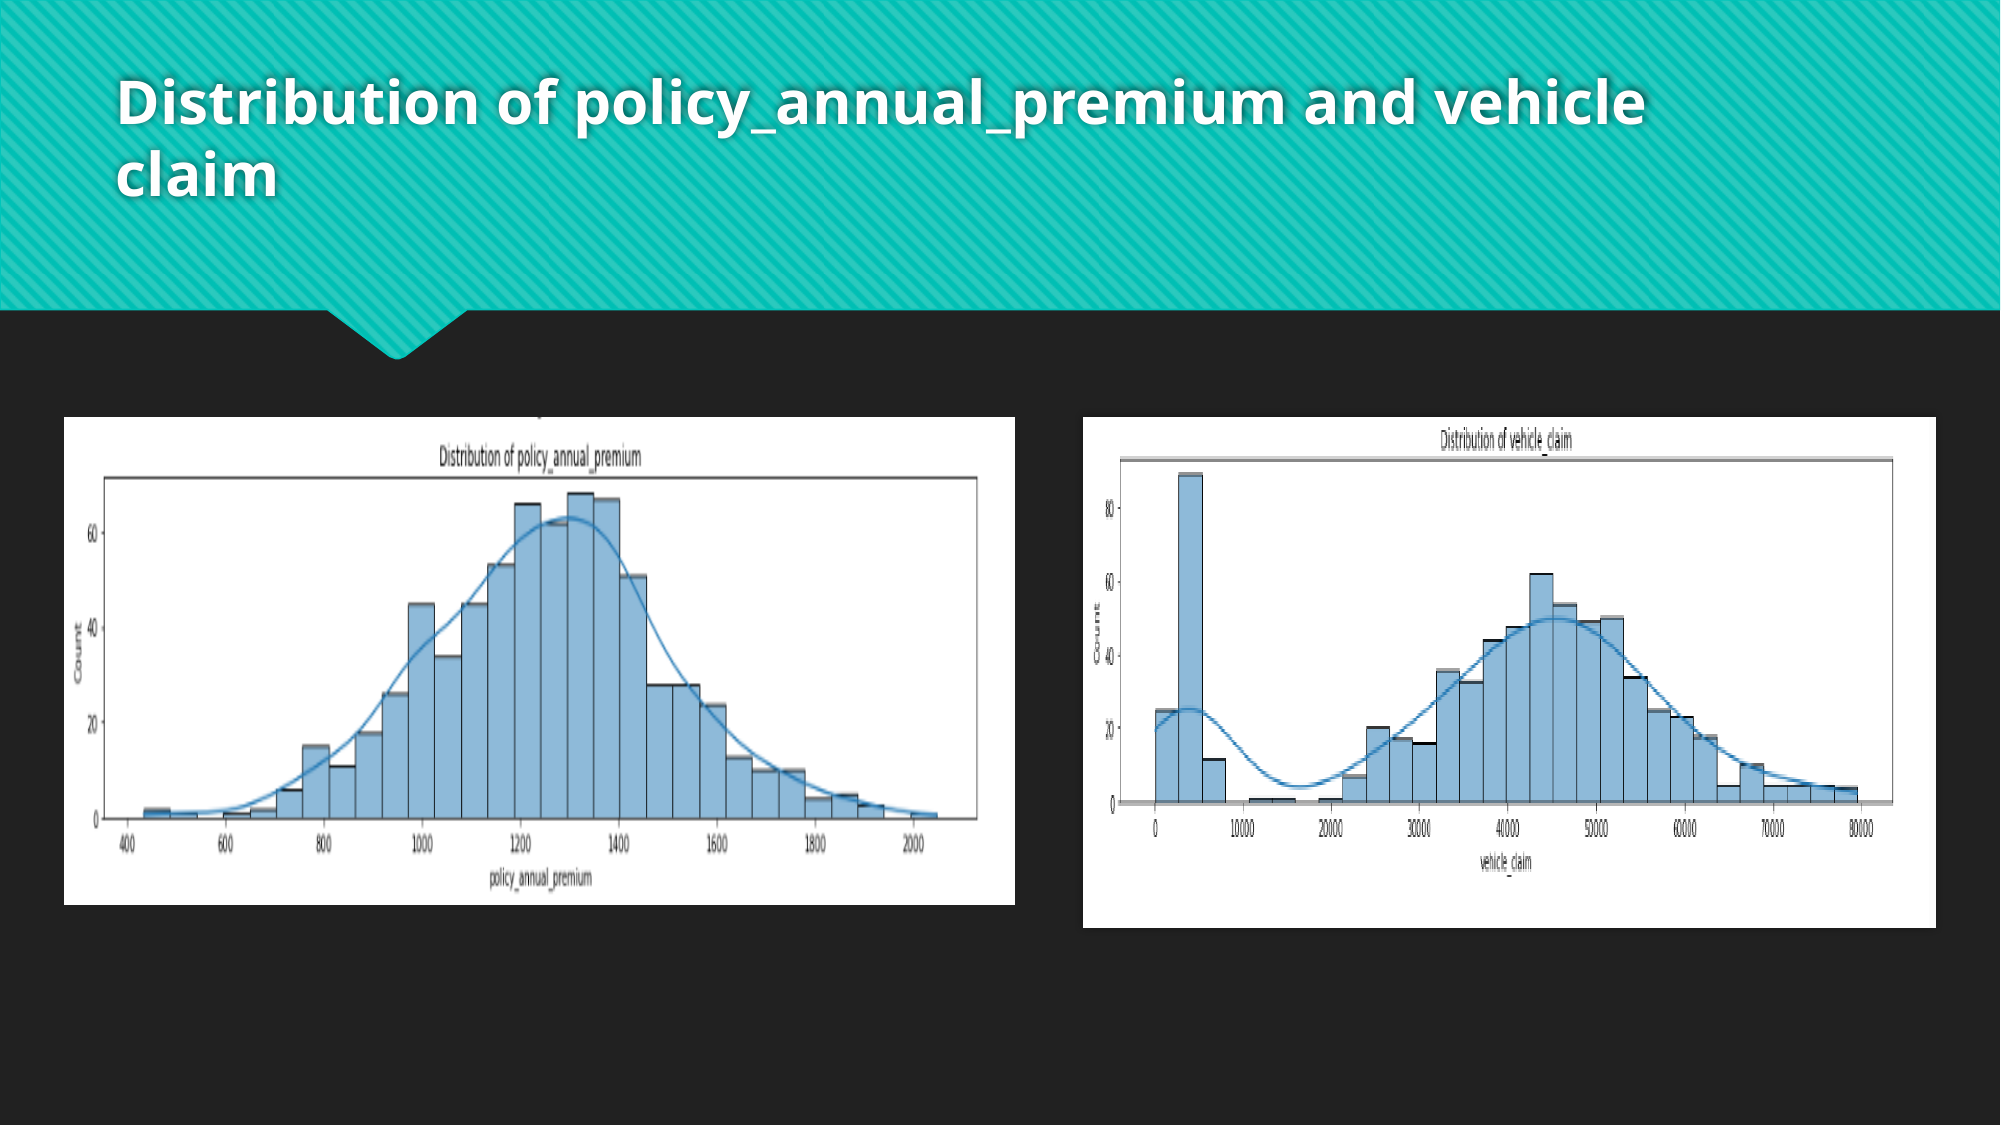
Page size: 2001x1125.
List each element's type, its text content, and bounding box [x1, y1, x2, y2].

picture [64, 416, 1016, 905]
title Distribution of policy_annual_premium and vehicle claim [100, 57, 1836, 217]
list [1083, 416, 1936, 929]
